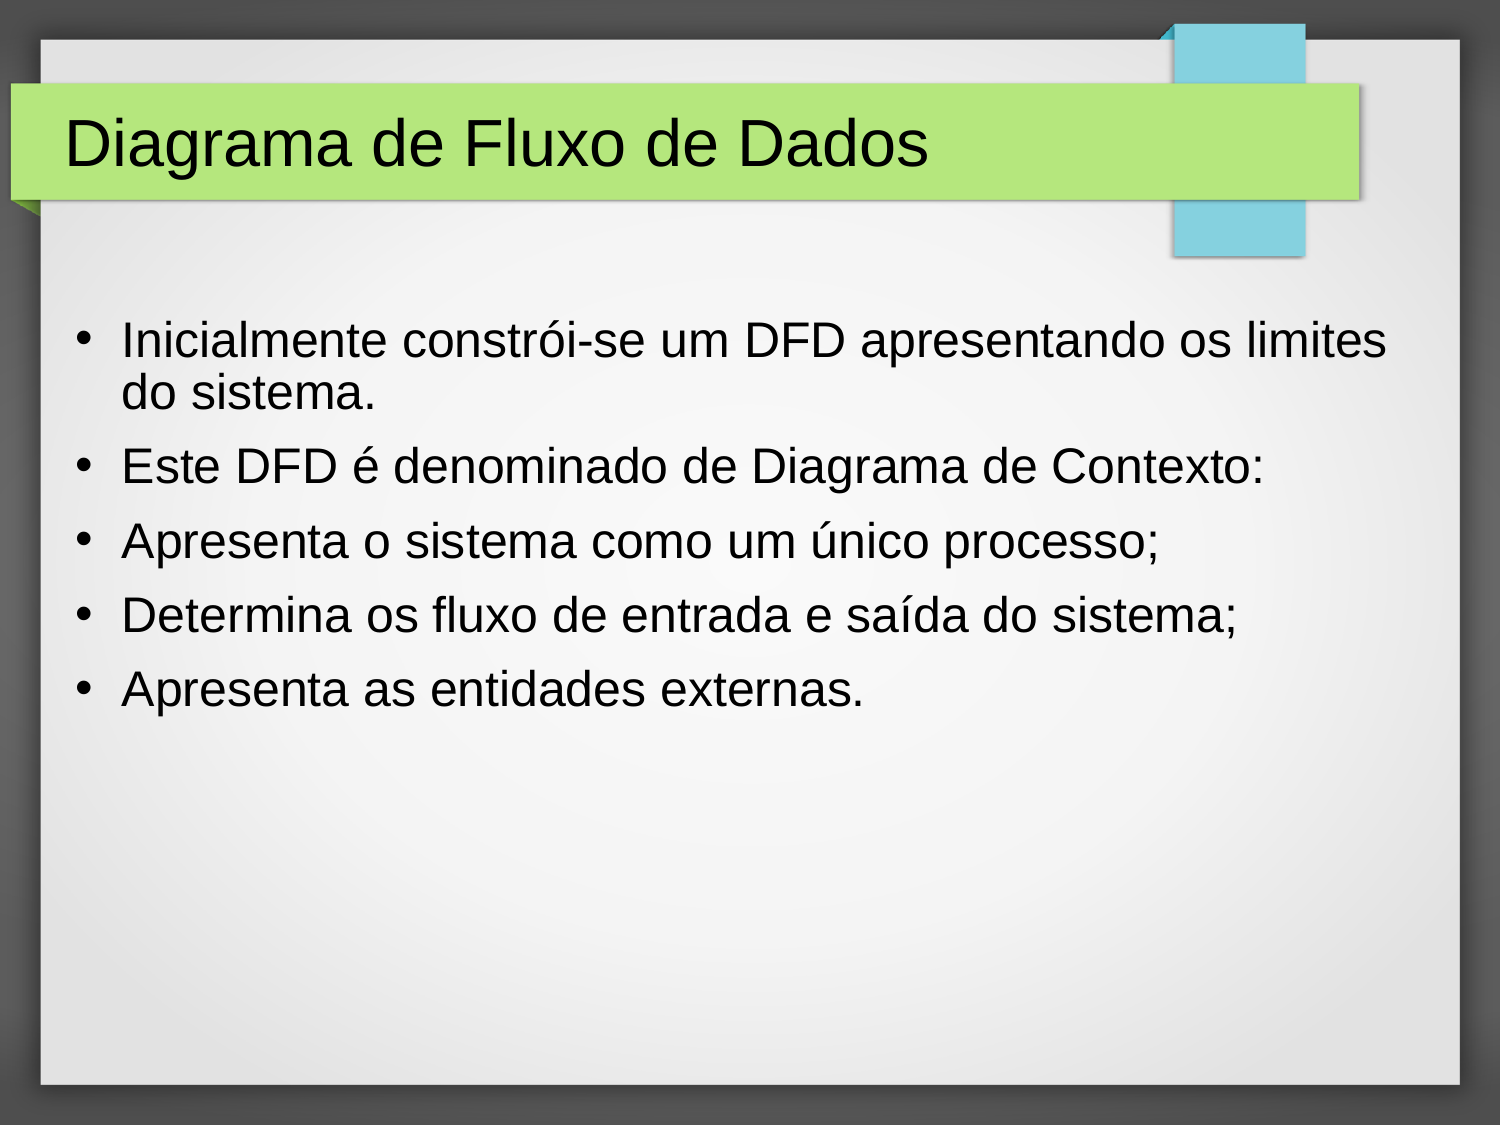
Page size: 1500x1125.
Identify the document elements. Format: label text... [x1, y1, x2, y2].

title Diagrama de Fluxo de Dados [64, 68, 1114, 220]
list Inicialmente constrói-se um DFD apresentando os limites do sistema. Este DFD é denominado de Diagrama de Contexto: Apresenta o sistema como um único processo; Determina os fluxo de entrada e saída do sistema; Apresenta as entidades externas. [75, 311, 1394, 964]
picture [0, 0, 1500, 1125]
